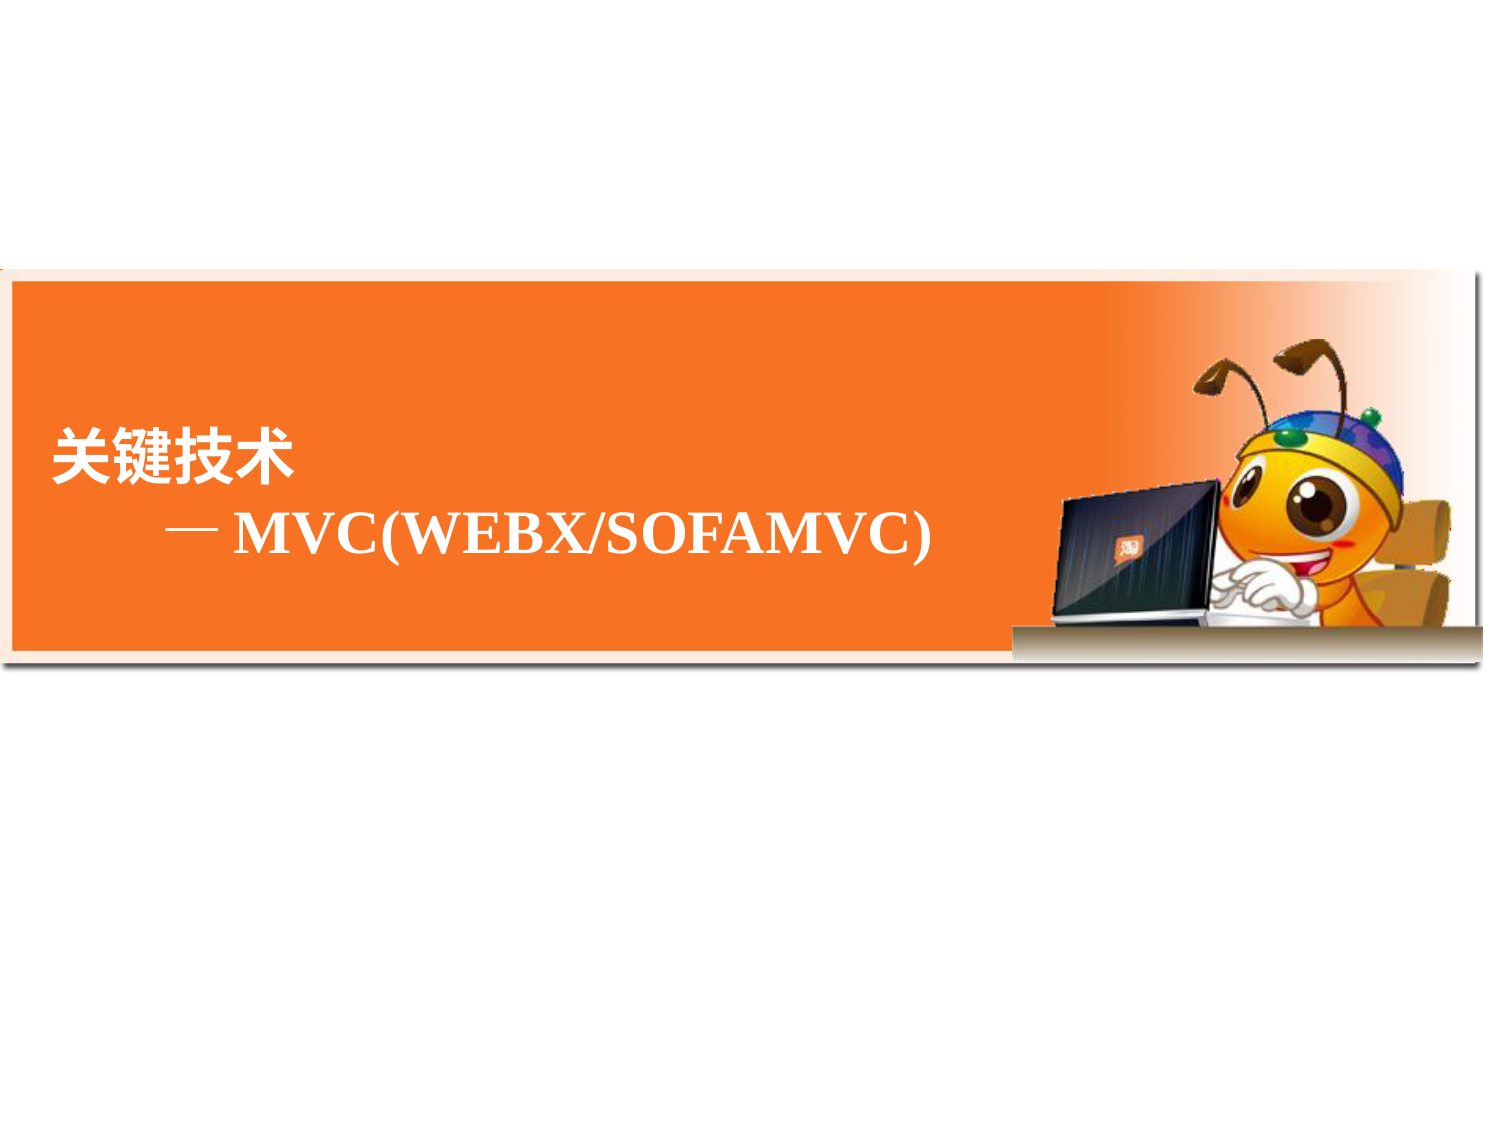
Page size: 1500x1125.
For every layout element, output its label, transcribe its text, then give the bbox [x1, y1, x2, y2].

title 关键技术 —MVC(Webx/sofamvc) [35, 410, 1311, 575]
picture [0, 269, 1500, 688]
